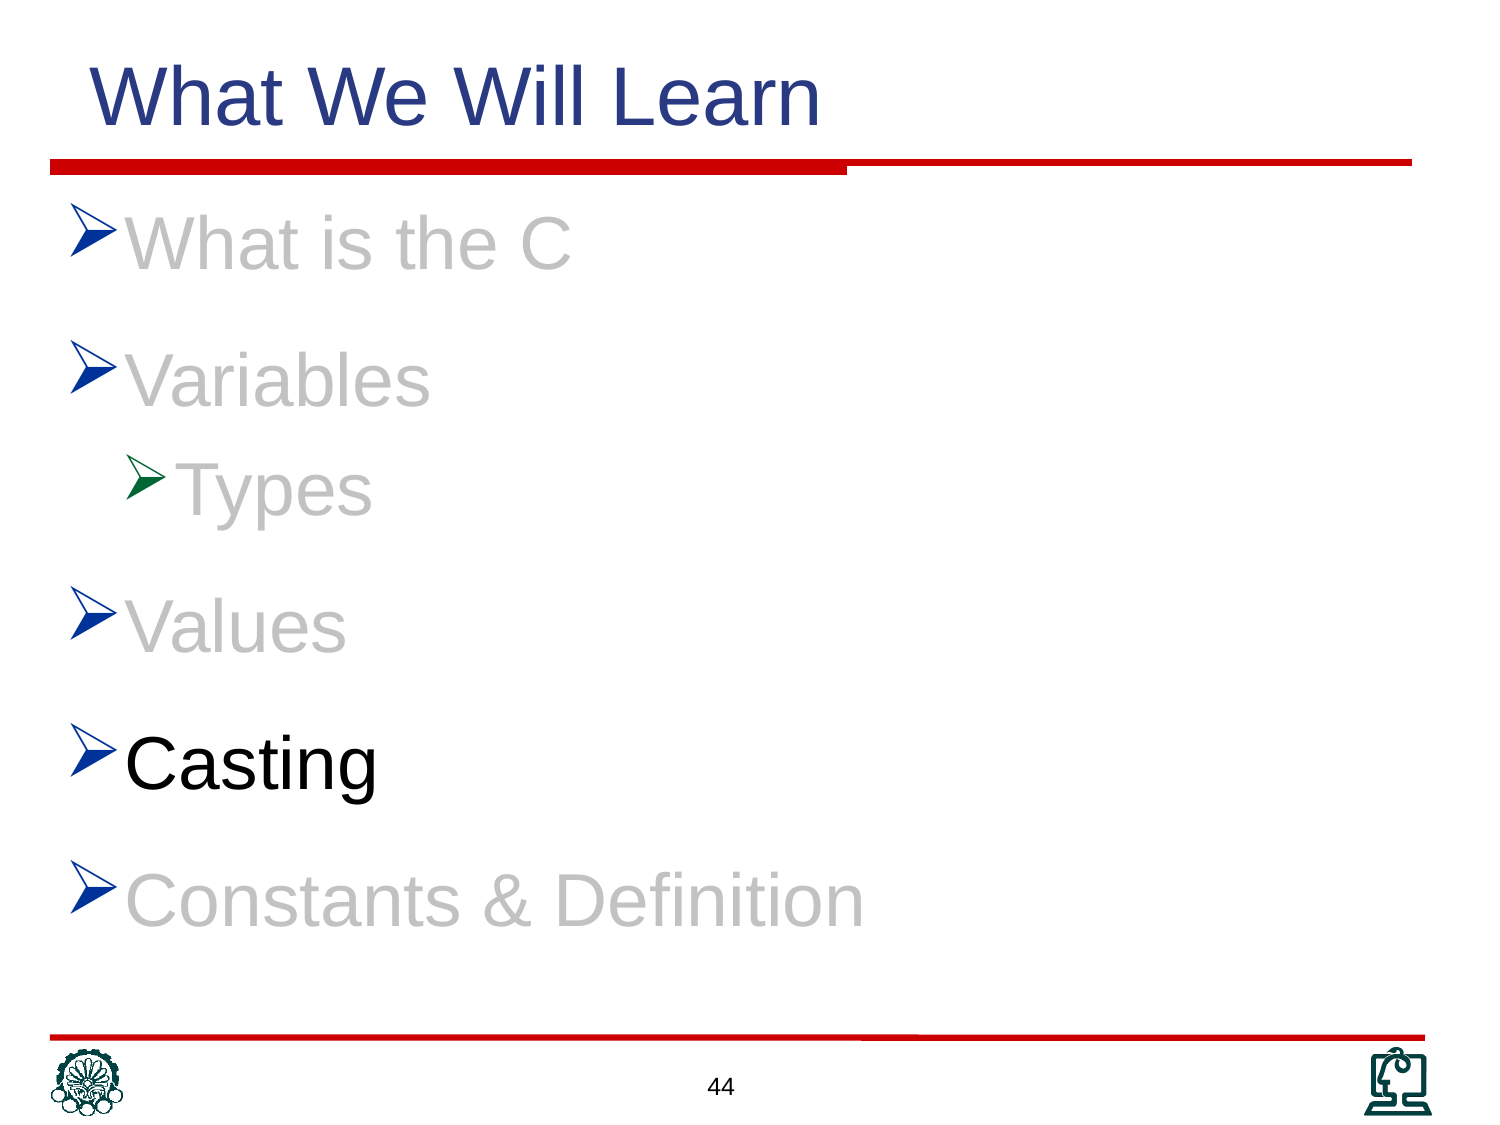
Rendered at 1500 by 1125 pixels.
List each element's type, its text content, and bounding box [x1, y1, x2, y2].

picture [1362, 1045, 1438, 1119]
picture [50, 1047, 125, 1118]
text_box What is the C Variables Types Values Casting Constants & Definition [50, 187, 1425, 1038]
text_box What We Will Learn [75, 24, 1375, 150]
text_box 44 [650, 1062, 750, 1103]
